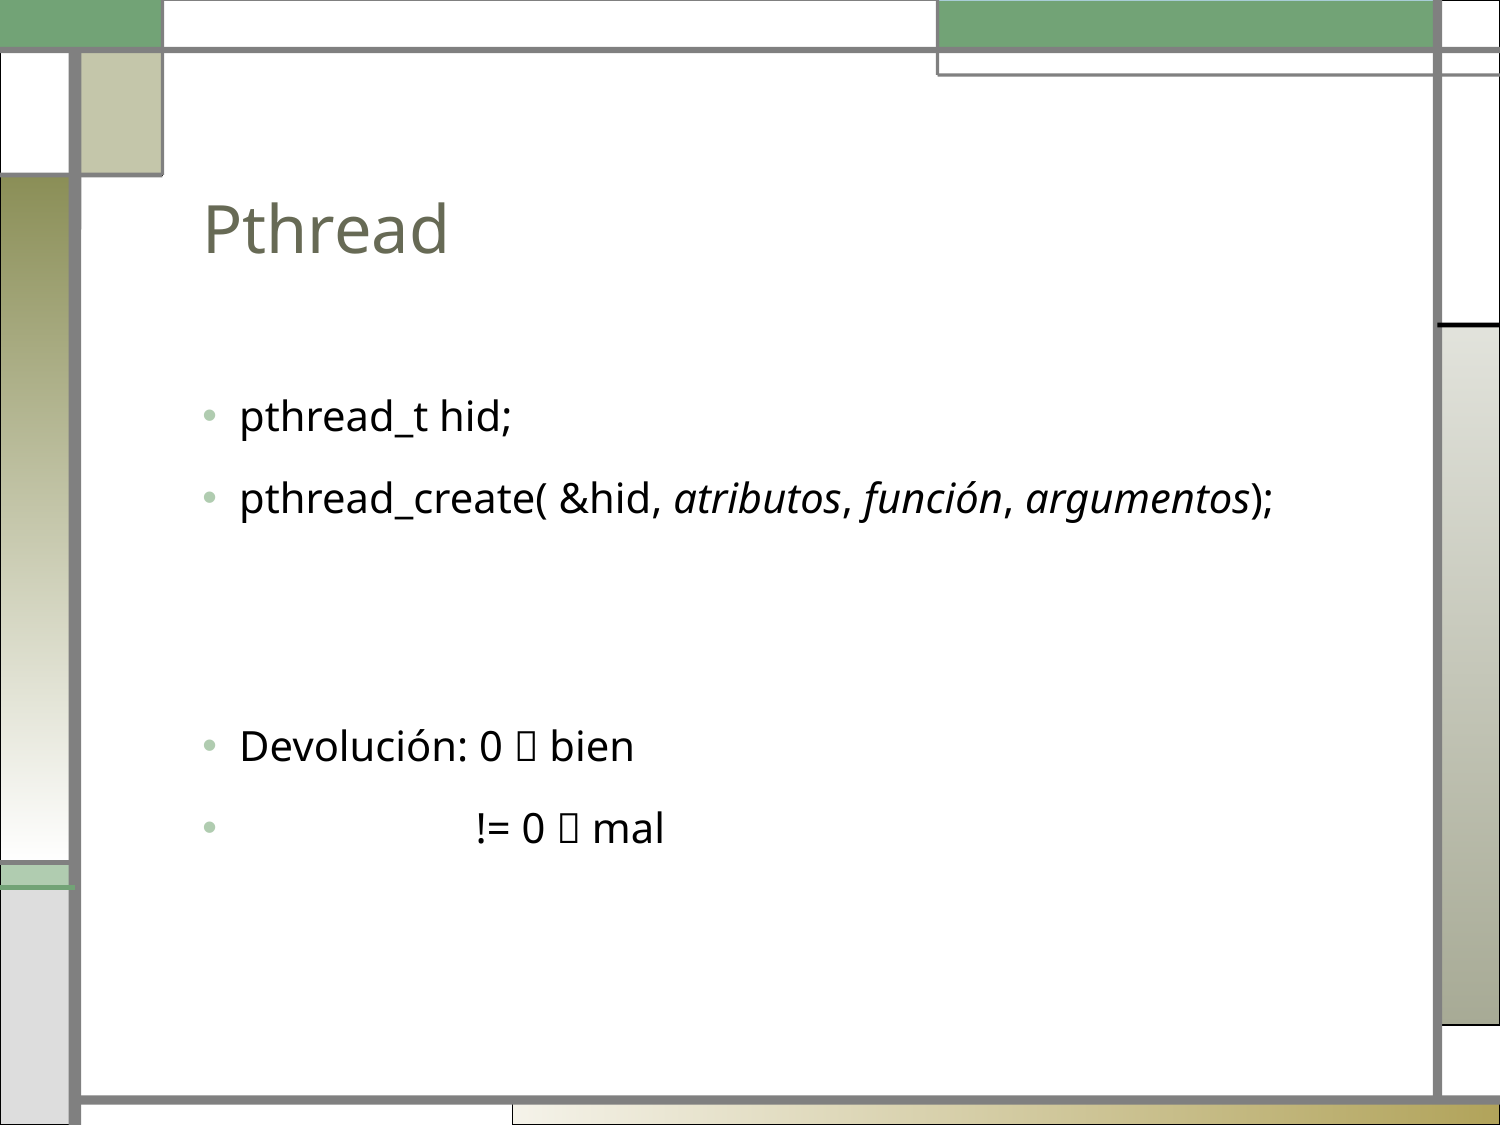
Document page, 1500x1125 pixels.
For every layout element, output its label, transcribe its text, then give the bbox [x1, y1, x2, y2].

list pthread_t hid; pthread_create( &hid, atributos, función, argumentos); Devolución: 0  bien != 0  mal [187, 299, 1369, 988]
title Pthread [187, 87, 1369, 275]
